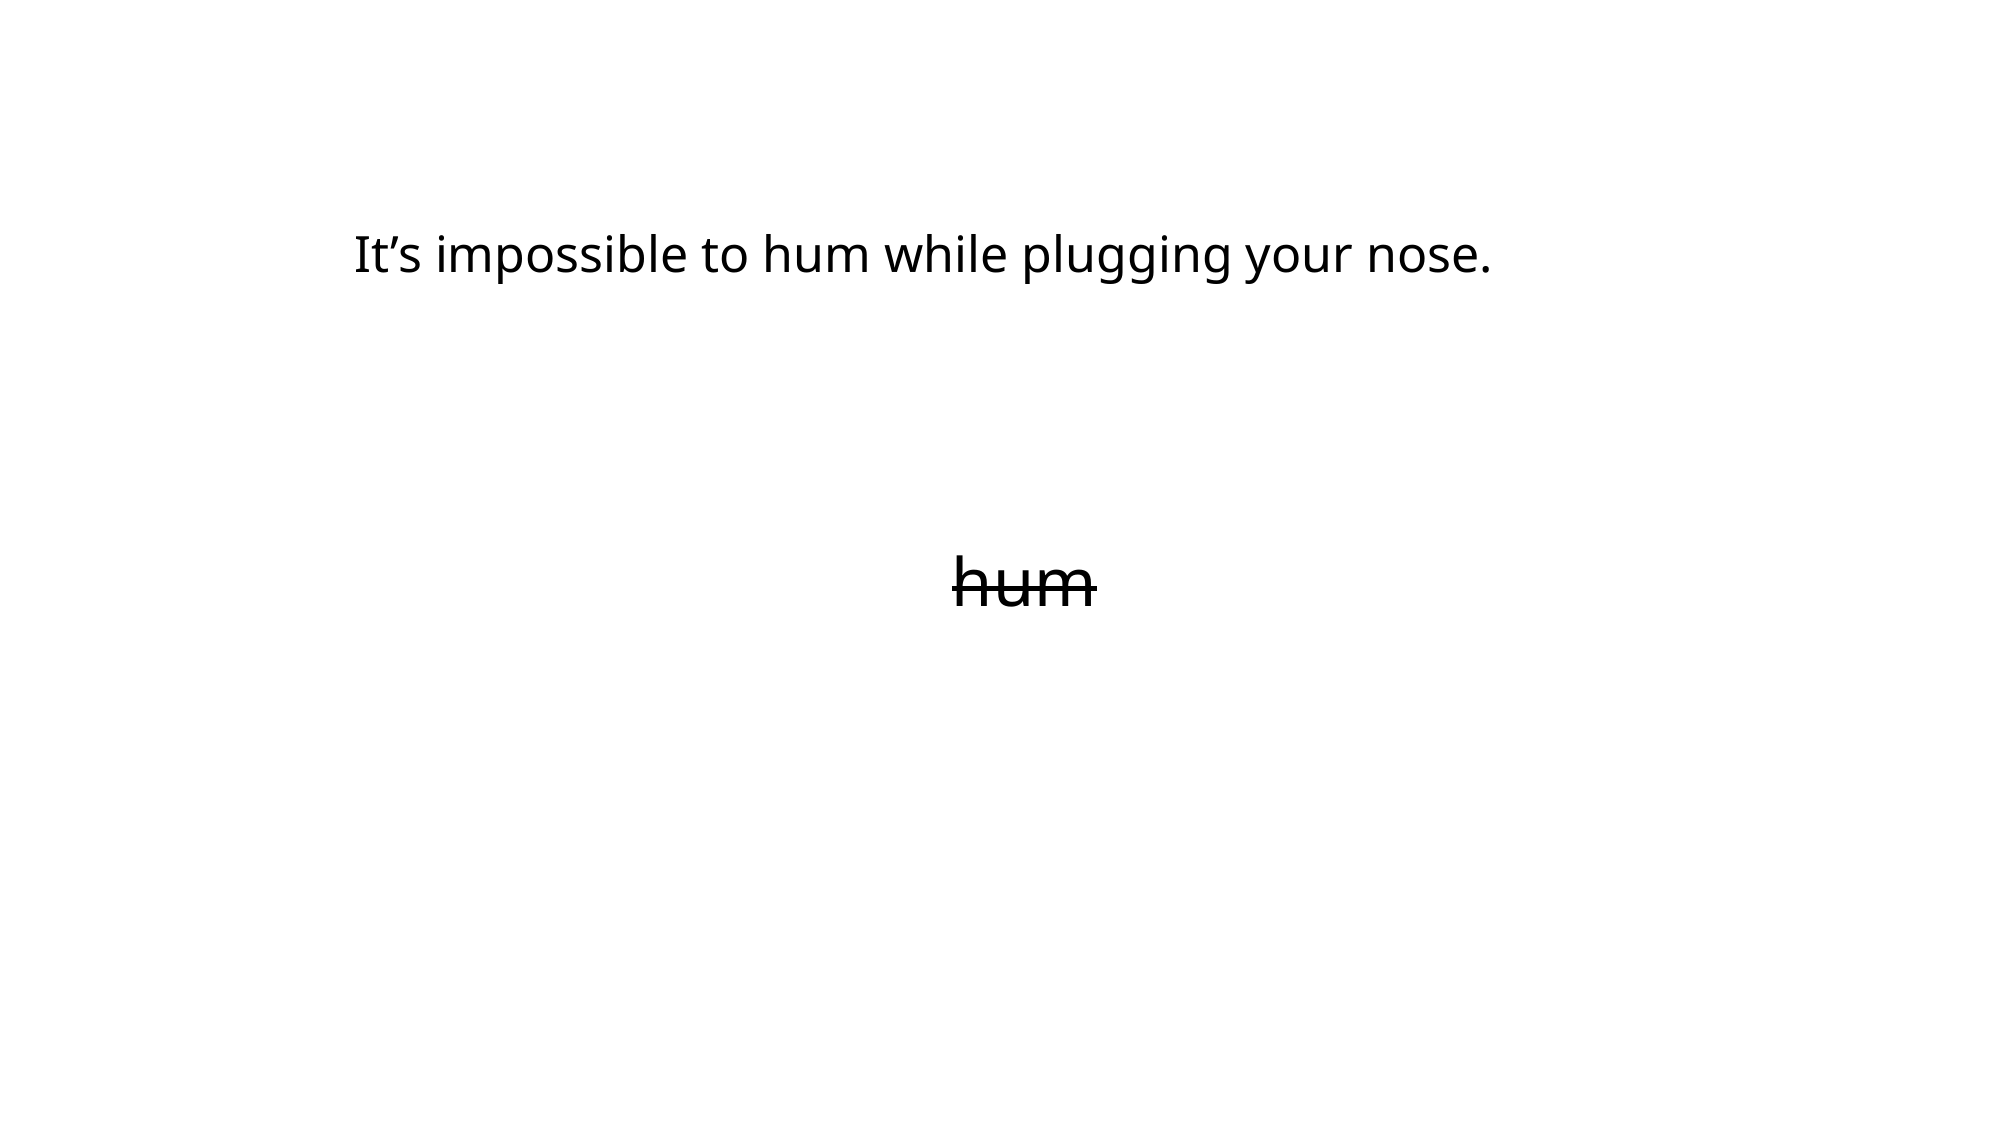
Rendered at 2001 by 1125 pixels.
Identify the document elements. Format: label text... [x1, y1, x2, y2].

text_box hum [937, 532, 1112, 627]
text_box It’s impossible to hum while plugging your nose. [340, 214, 1653, 350]
